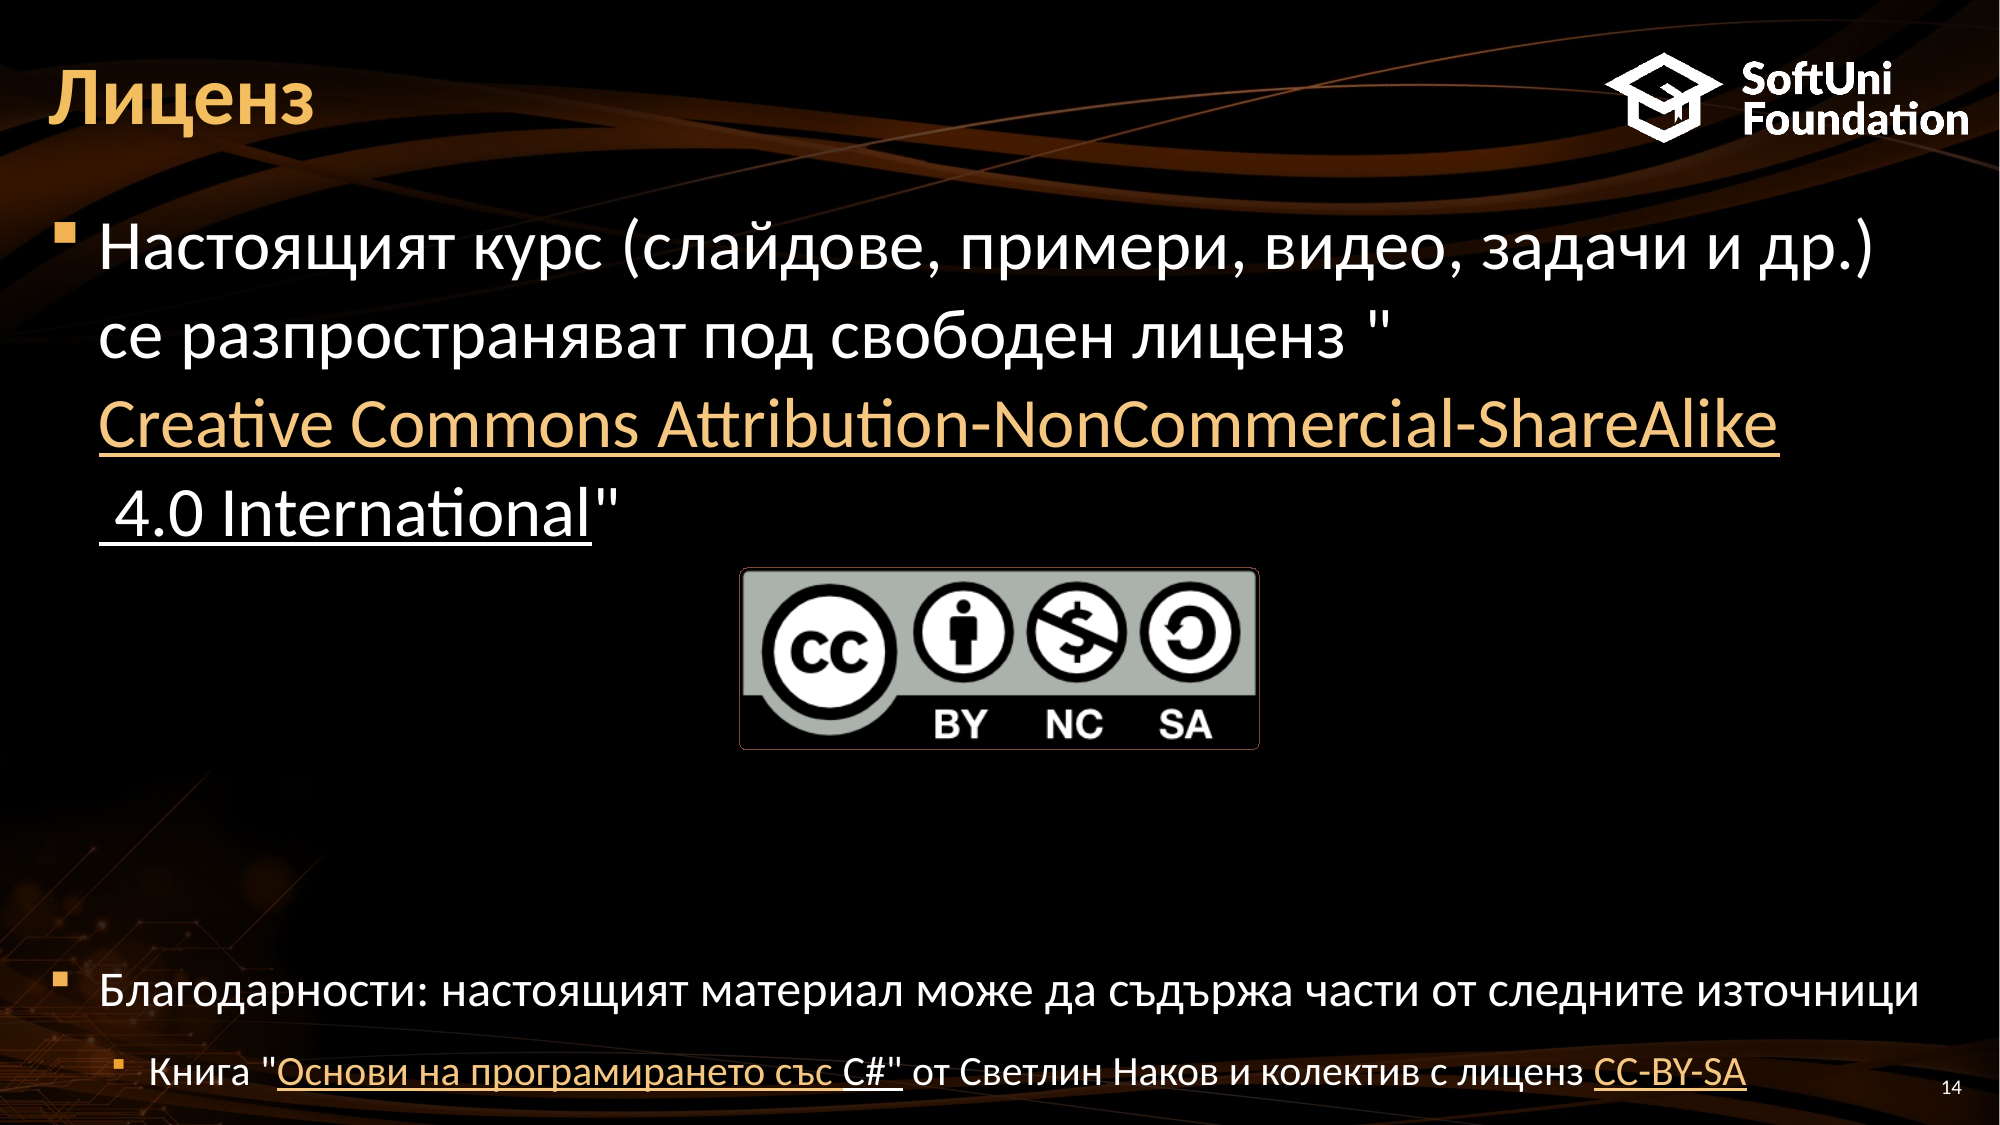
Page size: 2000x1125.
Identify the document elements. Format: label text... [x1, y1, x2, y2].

title Лиценз [30, 6, 1602, 189]
list Настоящият курс (слайдове, примери, видео, задачи и др.) се разпространяват под свободен лиценз "Creative Commons Attribution-NonCommercial-ShareAlike 4.0 International" Благодарности: настоящият материал може да съдържа части от следните източници Книга "Основи на програмирането със C#" от Светлин Наков и колектив с лиценз CC-BY-SA [31, 188, 1968, 1103]
picture [0, 0, 2000, 1125]
